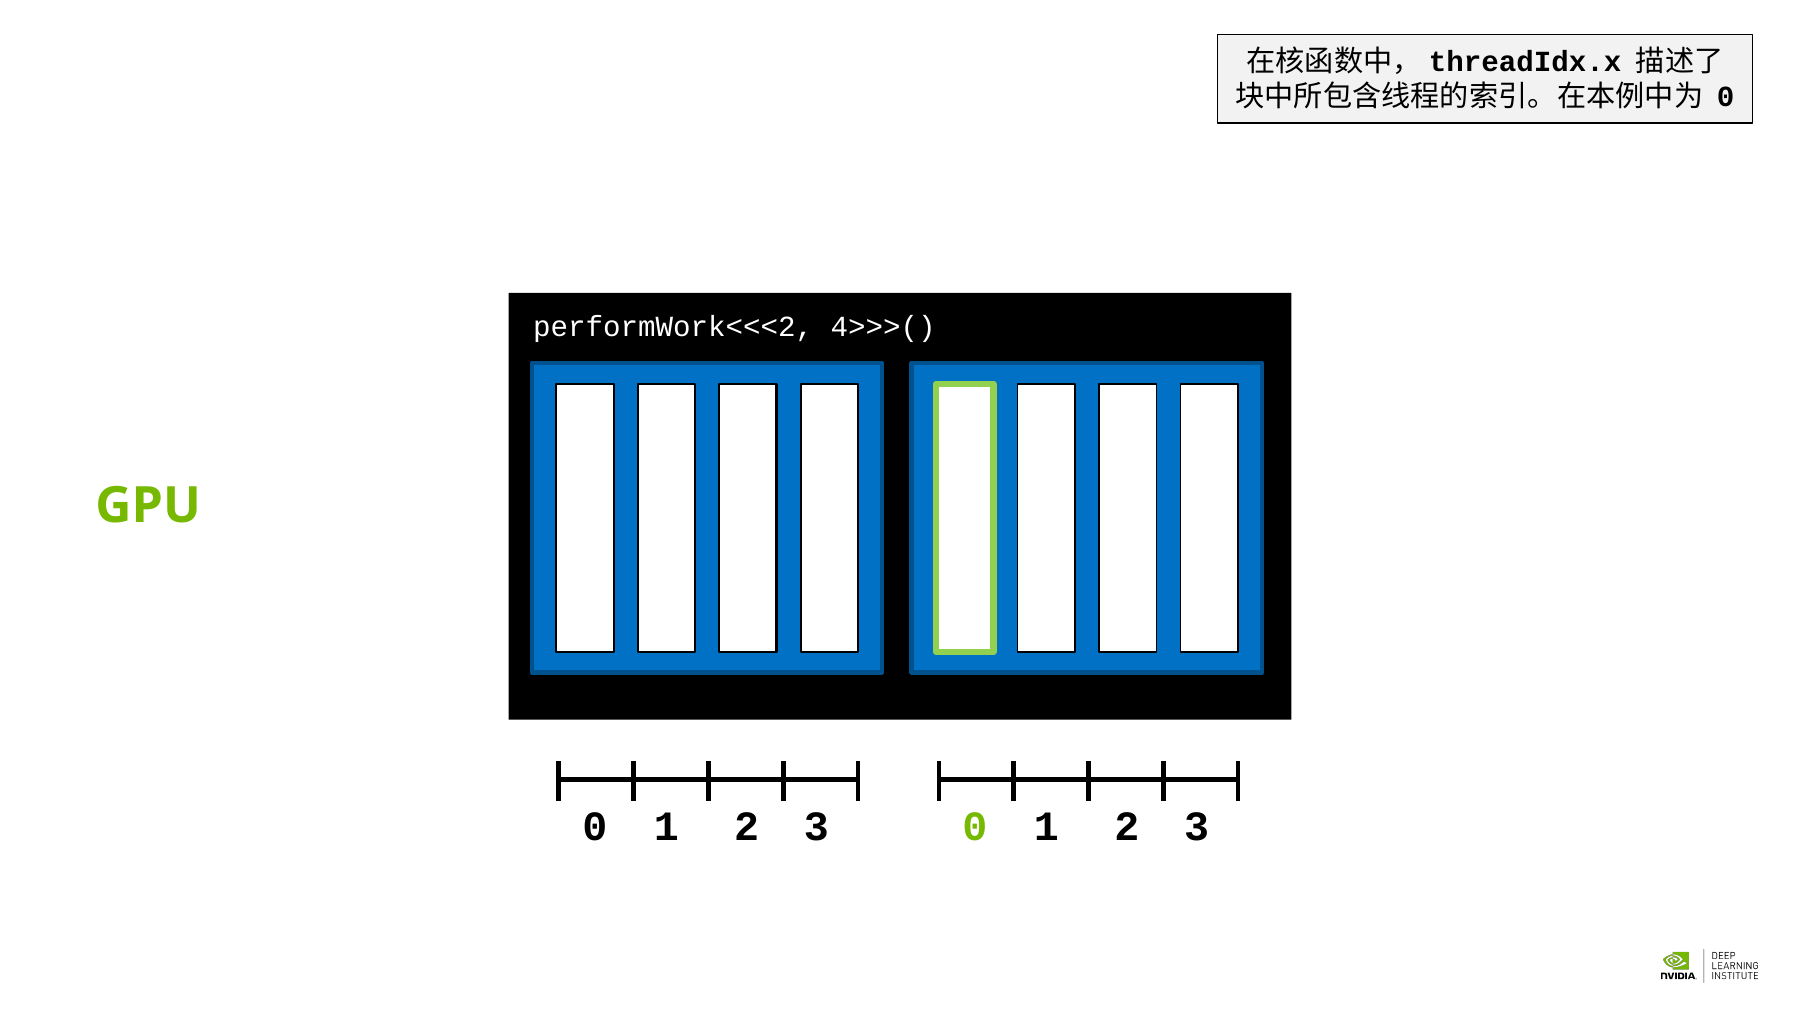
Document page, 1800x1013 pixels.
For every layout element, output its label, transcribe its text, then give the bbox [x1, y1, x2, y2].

text_box [1180, 383, 1238, 652]
text_box [911, 363, 1263, 673]
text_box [935, 760, 1239, 857]
text_box [637, 383, 696, 652]
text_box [555, 760, 859, 857]
text_box [531, 363, 883, 673]
text_box [556, 383, 614, 652]
text_box GPU [80, 471, 227, 542]
picture [1661, 949, 1758, 983]
text_box performWork<<<2, 4>>>() [518, 299, 977, 350]
text_box 在核函数中，threadIdx.x 描述了块中所包含线程的索引。在本例中为 0 [1217, 34, 1753, 123]
text_box [719, 383, 777, 652]
text_box [1017, 383, 1075, 652]
text_box [936, 383, 994, 652]
text_box [800, 383, 858, 652]
text_box [1098, 383, 1157, 652]
text_box [508, 292, 1292, 720]
